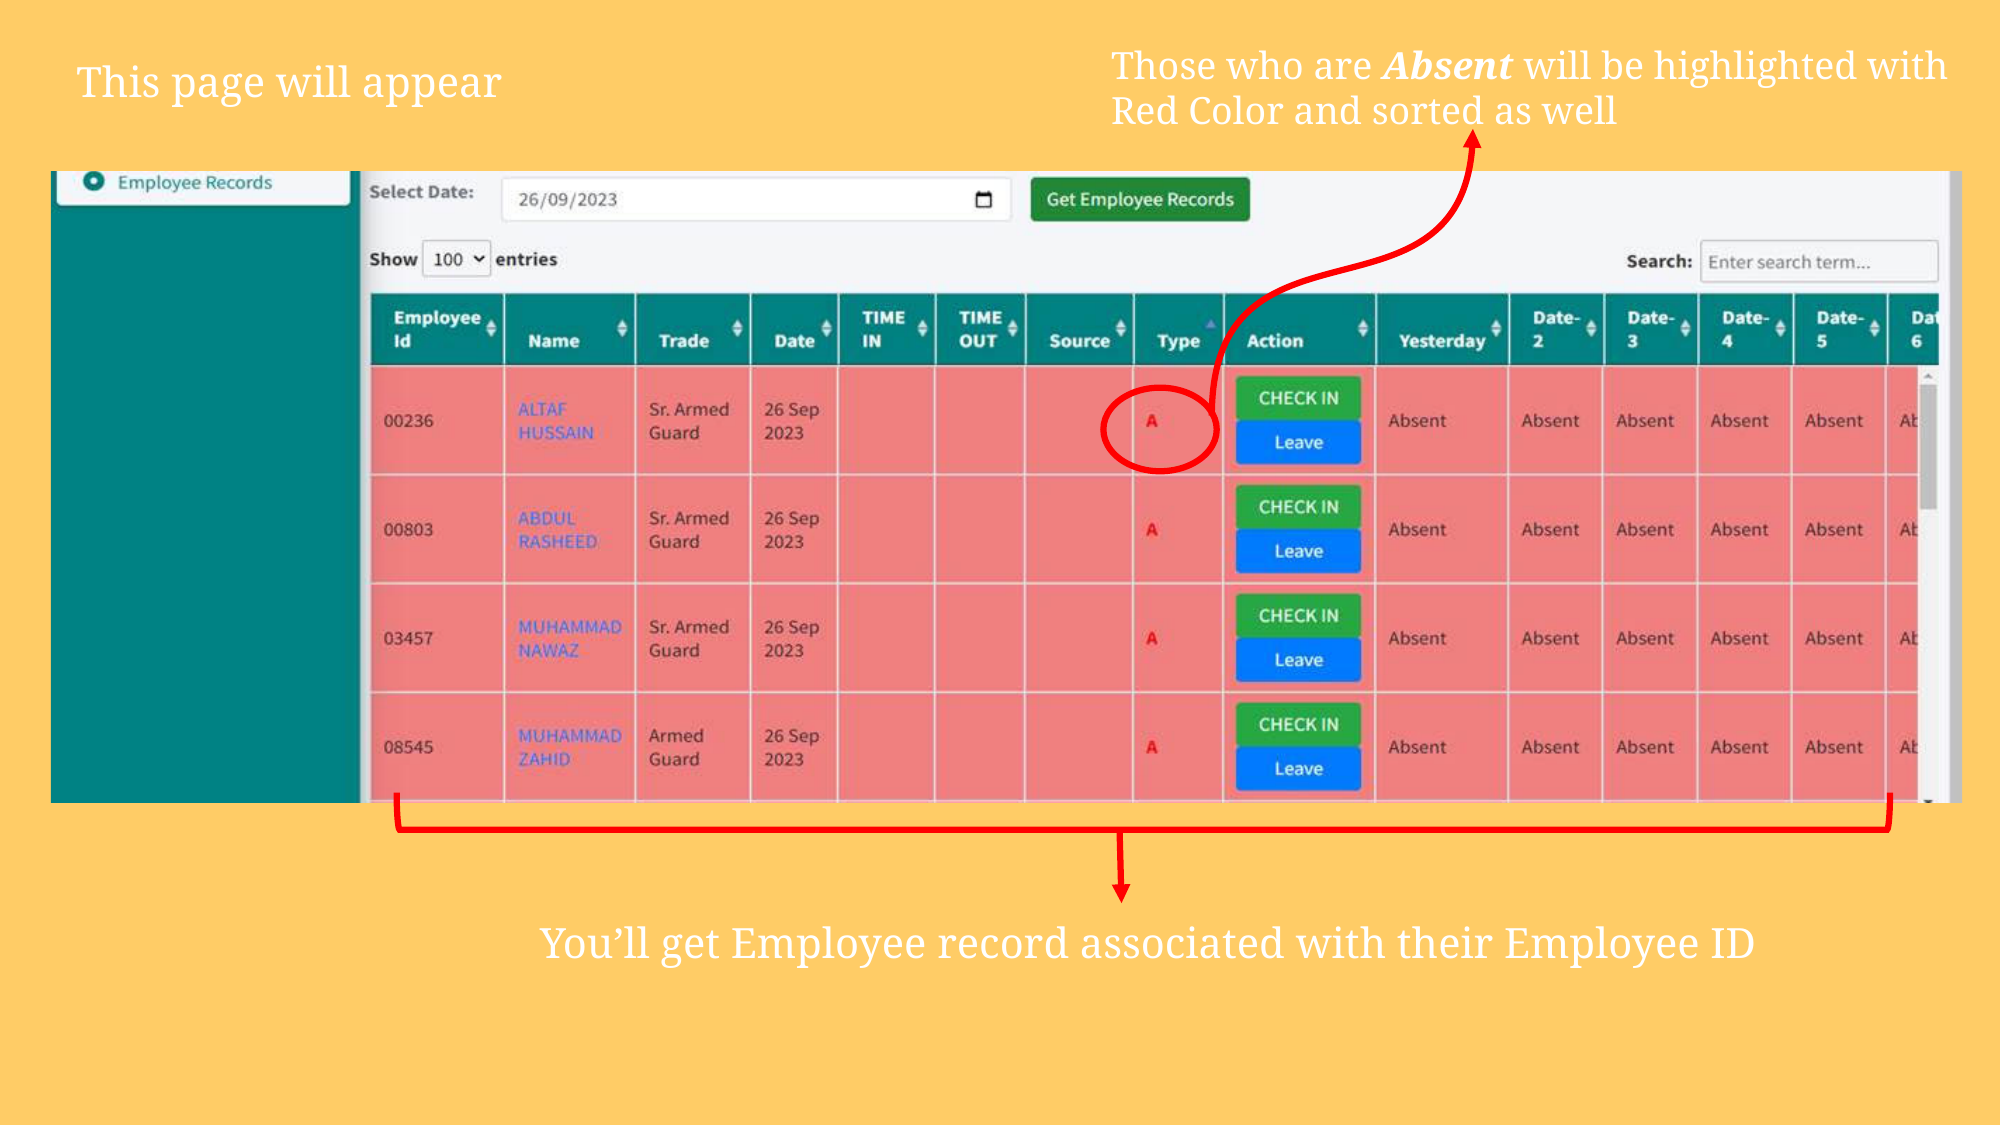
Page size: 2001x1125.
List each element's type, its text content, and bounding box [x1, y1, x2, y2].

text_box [1103, 128, 1473, 472]
text_box Those who are Absent will be highlighted with Red Color and sorted as well [1096, 34, 2000, 139]
text_box You’ll get Employee record associated with their Employee ID [525, 909, 1909, 975]
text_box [396, 792, 1890, 904]
picture [50, 171, 1963, 803]
text_box This page will appear [0, 48, 579, 114]
